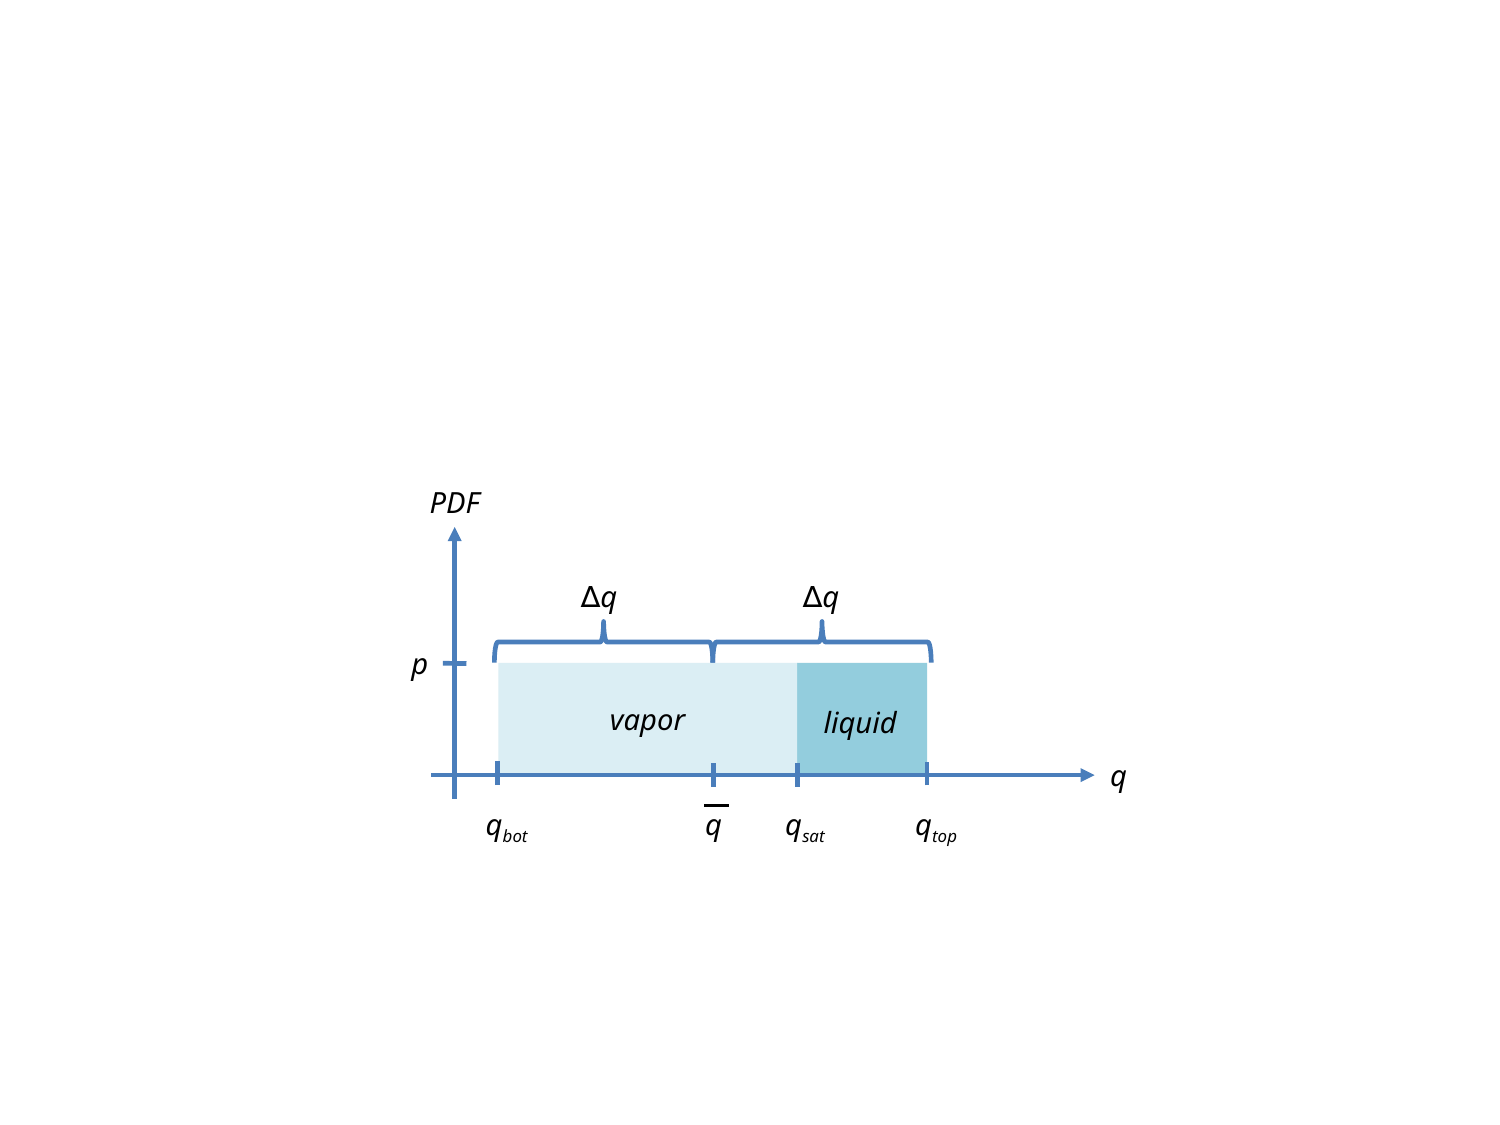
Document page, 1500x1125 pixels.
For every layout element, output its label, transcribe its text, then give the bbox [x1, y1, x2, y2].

text_box qsat [770, 798, 840, 854]
text_box [496, 663, 799, 773]
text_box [689, 798, 739, 850]
text_box p [396, 637, 444, 688]
text_box [799, 663, 929, 773]
text_box qtop [900, 798, 973, 854]
text_box ∆q [788, 571, 855, 621]
text_box PDF [414, 476, 495, 527]
text_box [712, 621, 933, 663]
text_box q [1095, 749, 1143, 800]
text_box ∆q [566, 571, 633, 621]
text_box vapor [595, 693, 701, 744]
text_box liquid [808, 696, 912, 747]
text_box [493, 621, 713, 663]
text_box qbot [470, 798, 543, 854]
